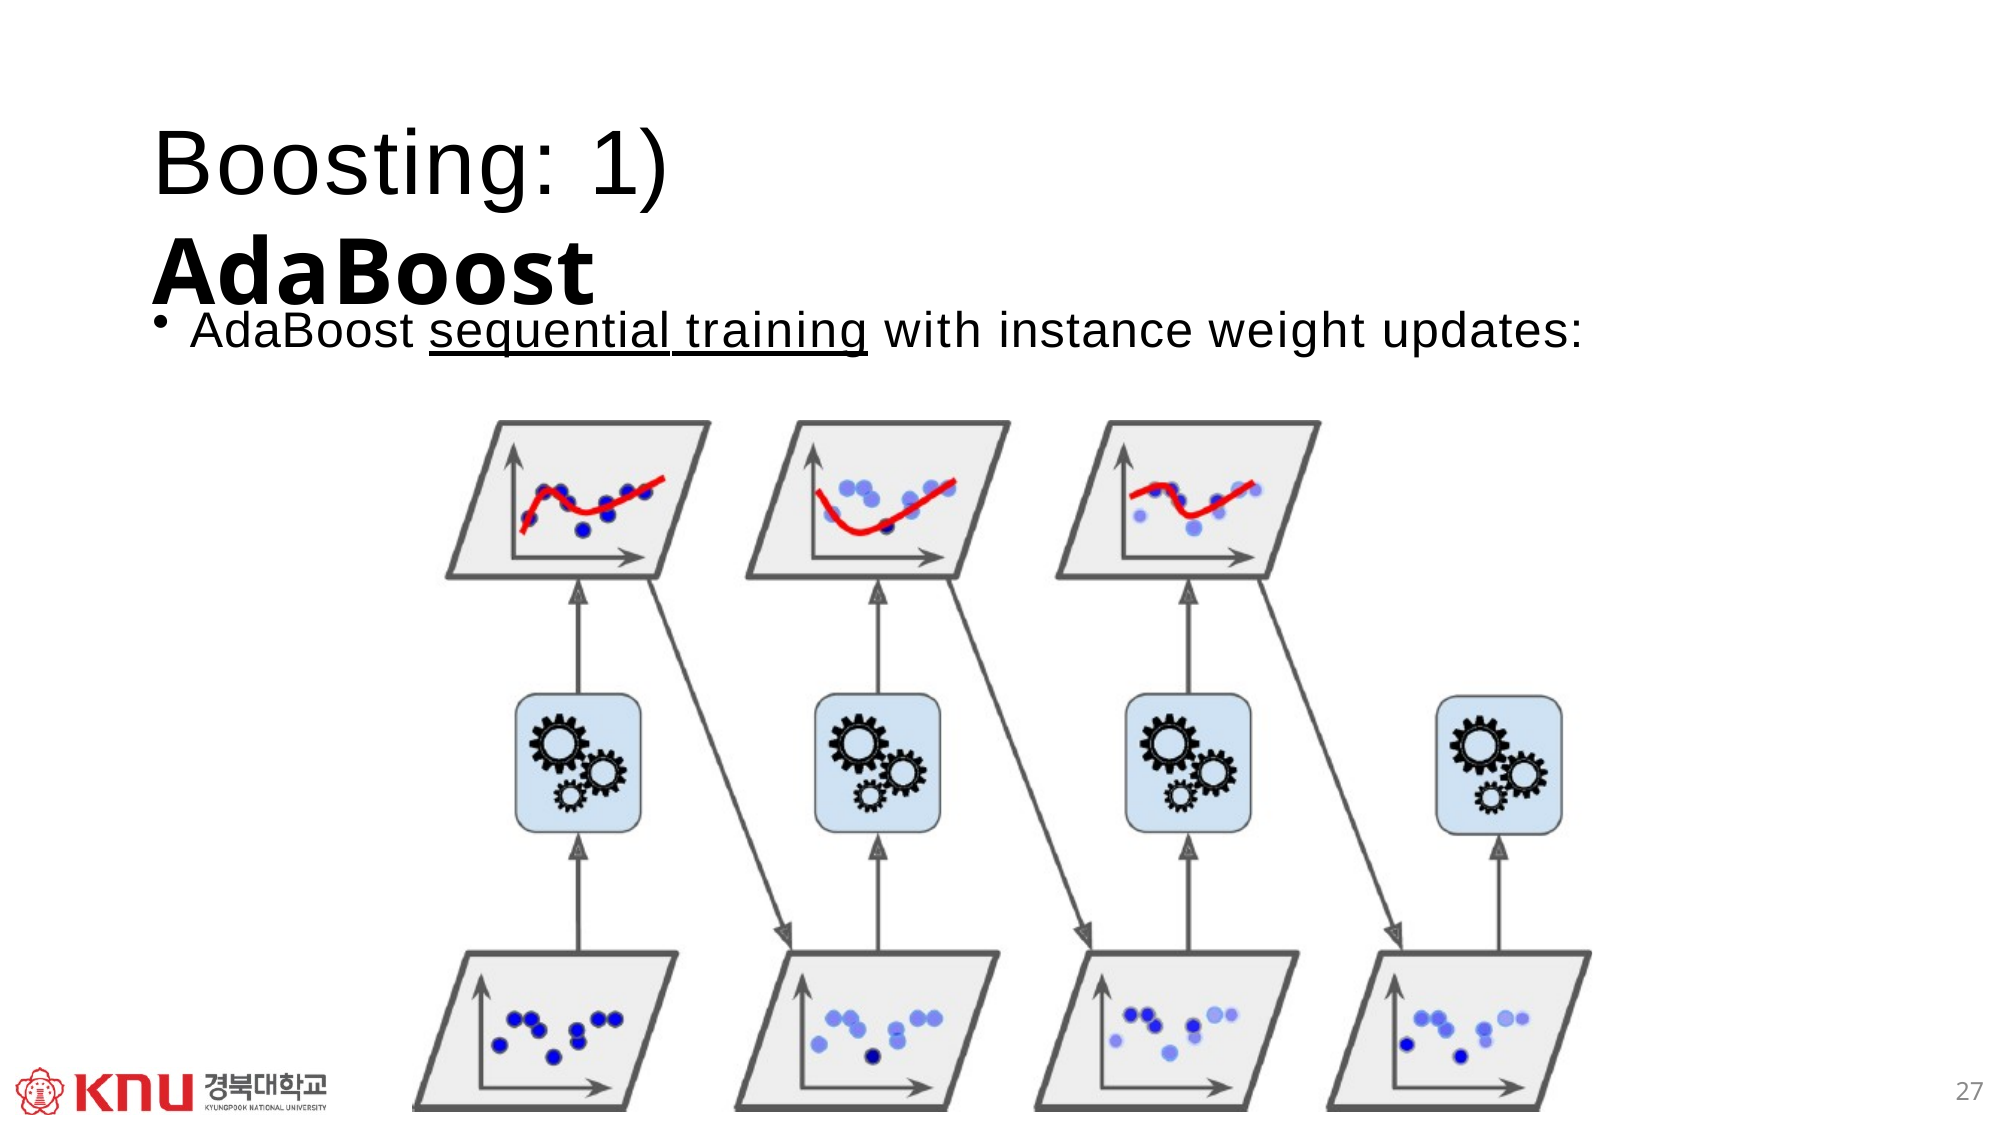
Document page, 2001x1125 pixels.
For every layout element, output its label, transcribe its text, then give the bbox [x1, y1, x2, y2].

title Boosting: 1) AdaBoost [150, 100, 1129, 295]
text_box [412, 420, 1593, 1112]
text_box 27 [1949, 1071, 1990, 1110]
text_box AdaBoost sequential training with instance weight updates: [150, 295, 1590, 358]
picture [15, 1067, 327, 1115]
